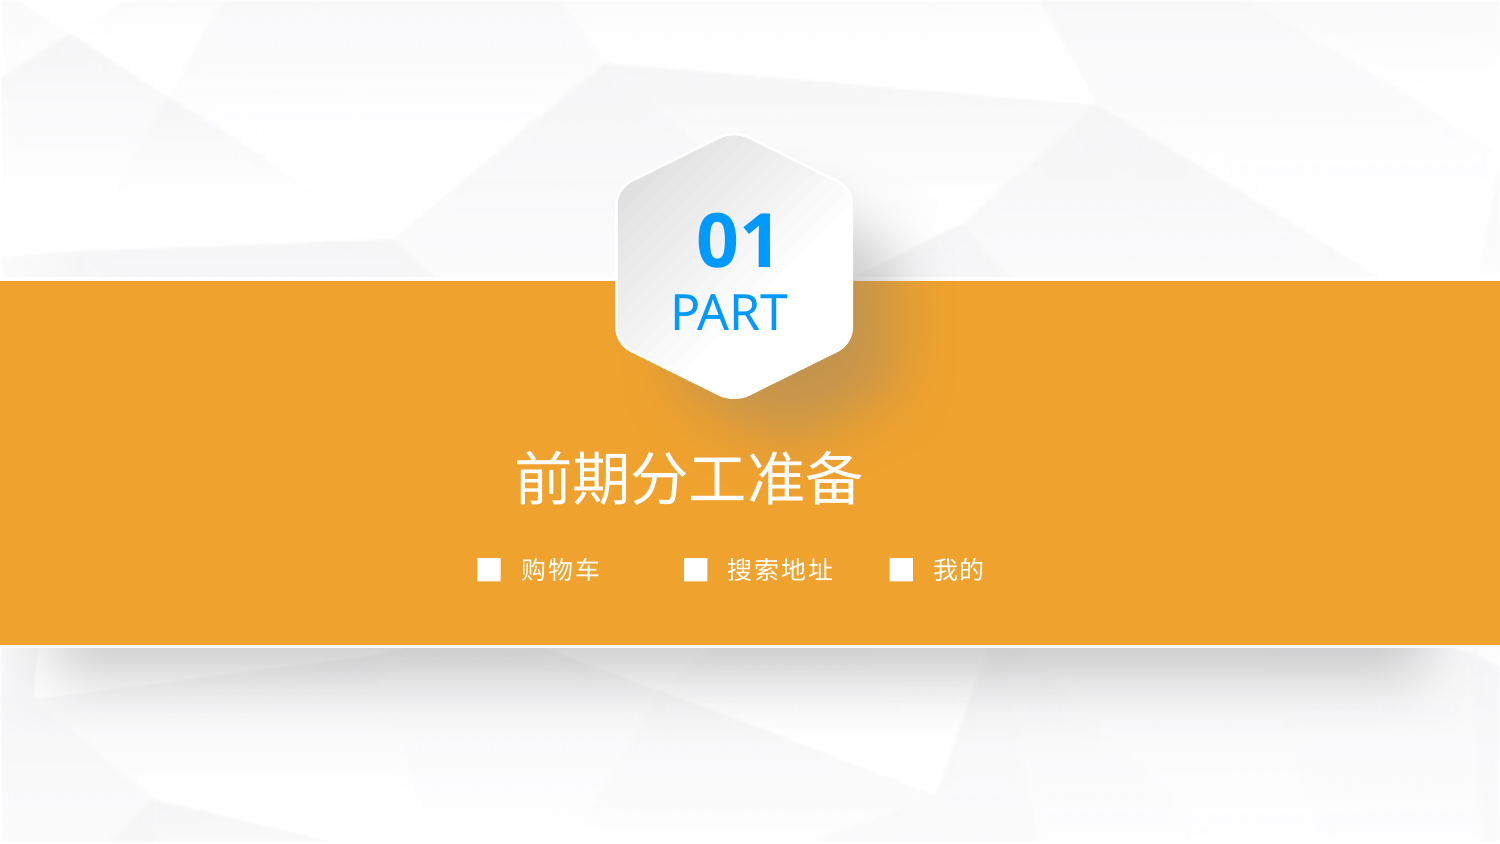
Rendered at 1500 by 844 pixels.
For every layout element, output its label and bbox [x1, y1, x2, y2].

text_box [655, 184, 863, 353]
text_box [652, 363, 816, 400]
text_box [477, 434, 1071, 592]
text_box [0, 278, 1500, 648]
text_box [614, 132, 827, 361]
